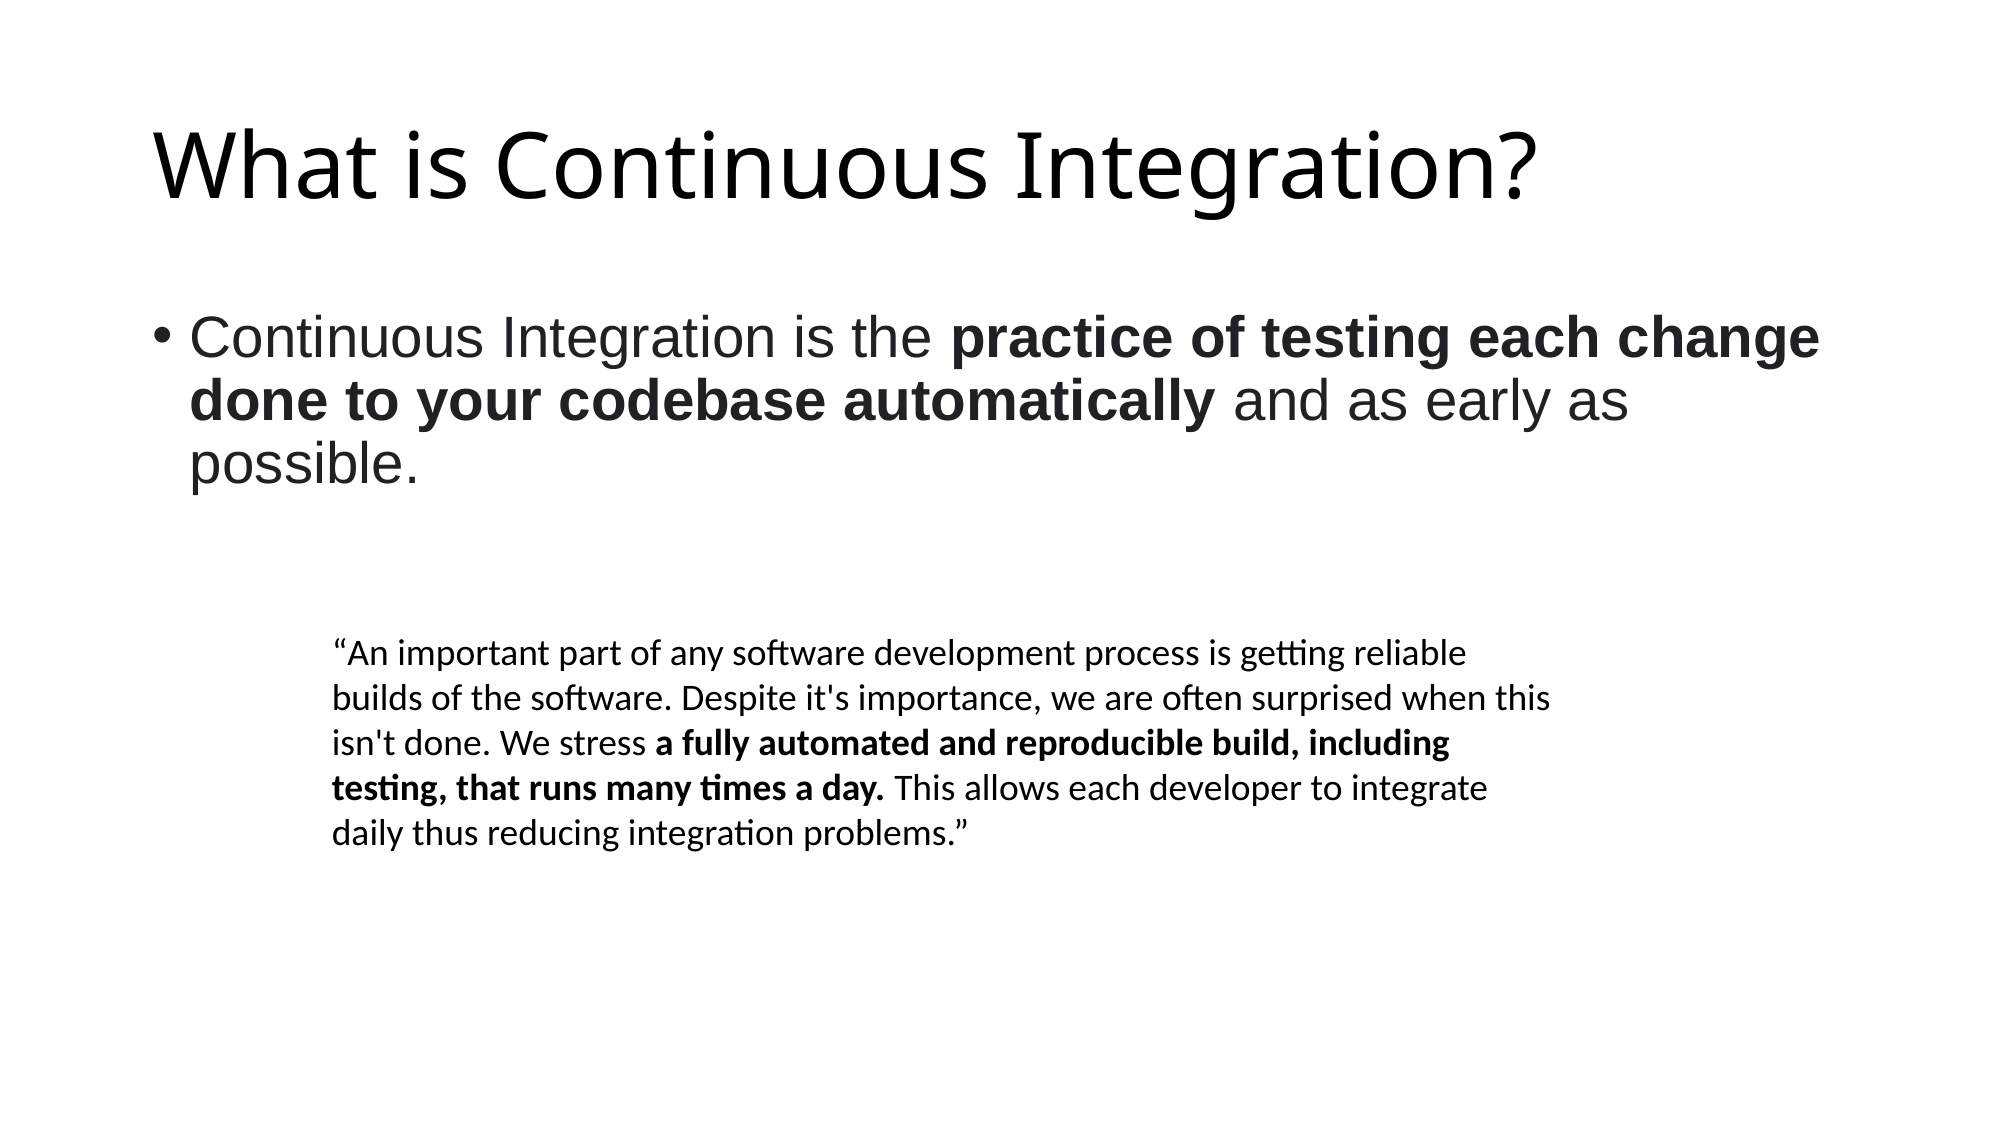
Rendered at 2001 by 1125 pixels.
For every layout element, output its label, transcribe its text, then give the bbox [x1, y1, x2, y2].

title What is Continuous Integration? [137, 59, 1863, 278]
text_box “An important part of any software development process is getting reliable builds of the software. Despite it's importance, we are often surprised when this isn't done. We stress a fully automated and reproducible build, including testing, that runs many times a day. This allows each developer to integrate daily thus reducing integration problems.” [317, 620, 1572, 861]
list Continuous Integration is the practice of testing each change done to your codebase automatically and as early as possible. [137, 299, 1863, 1014]
